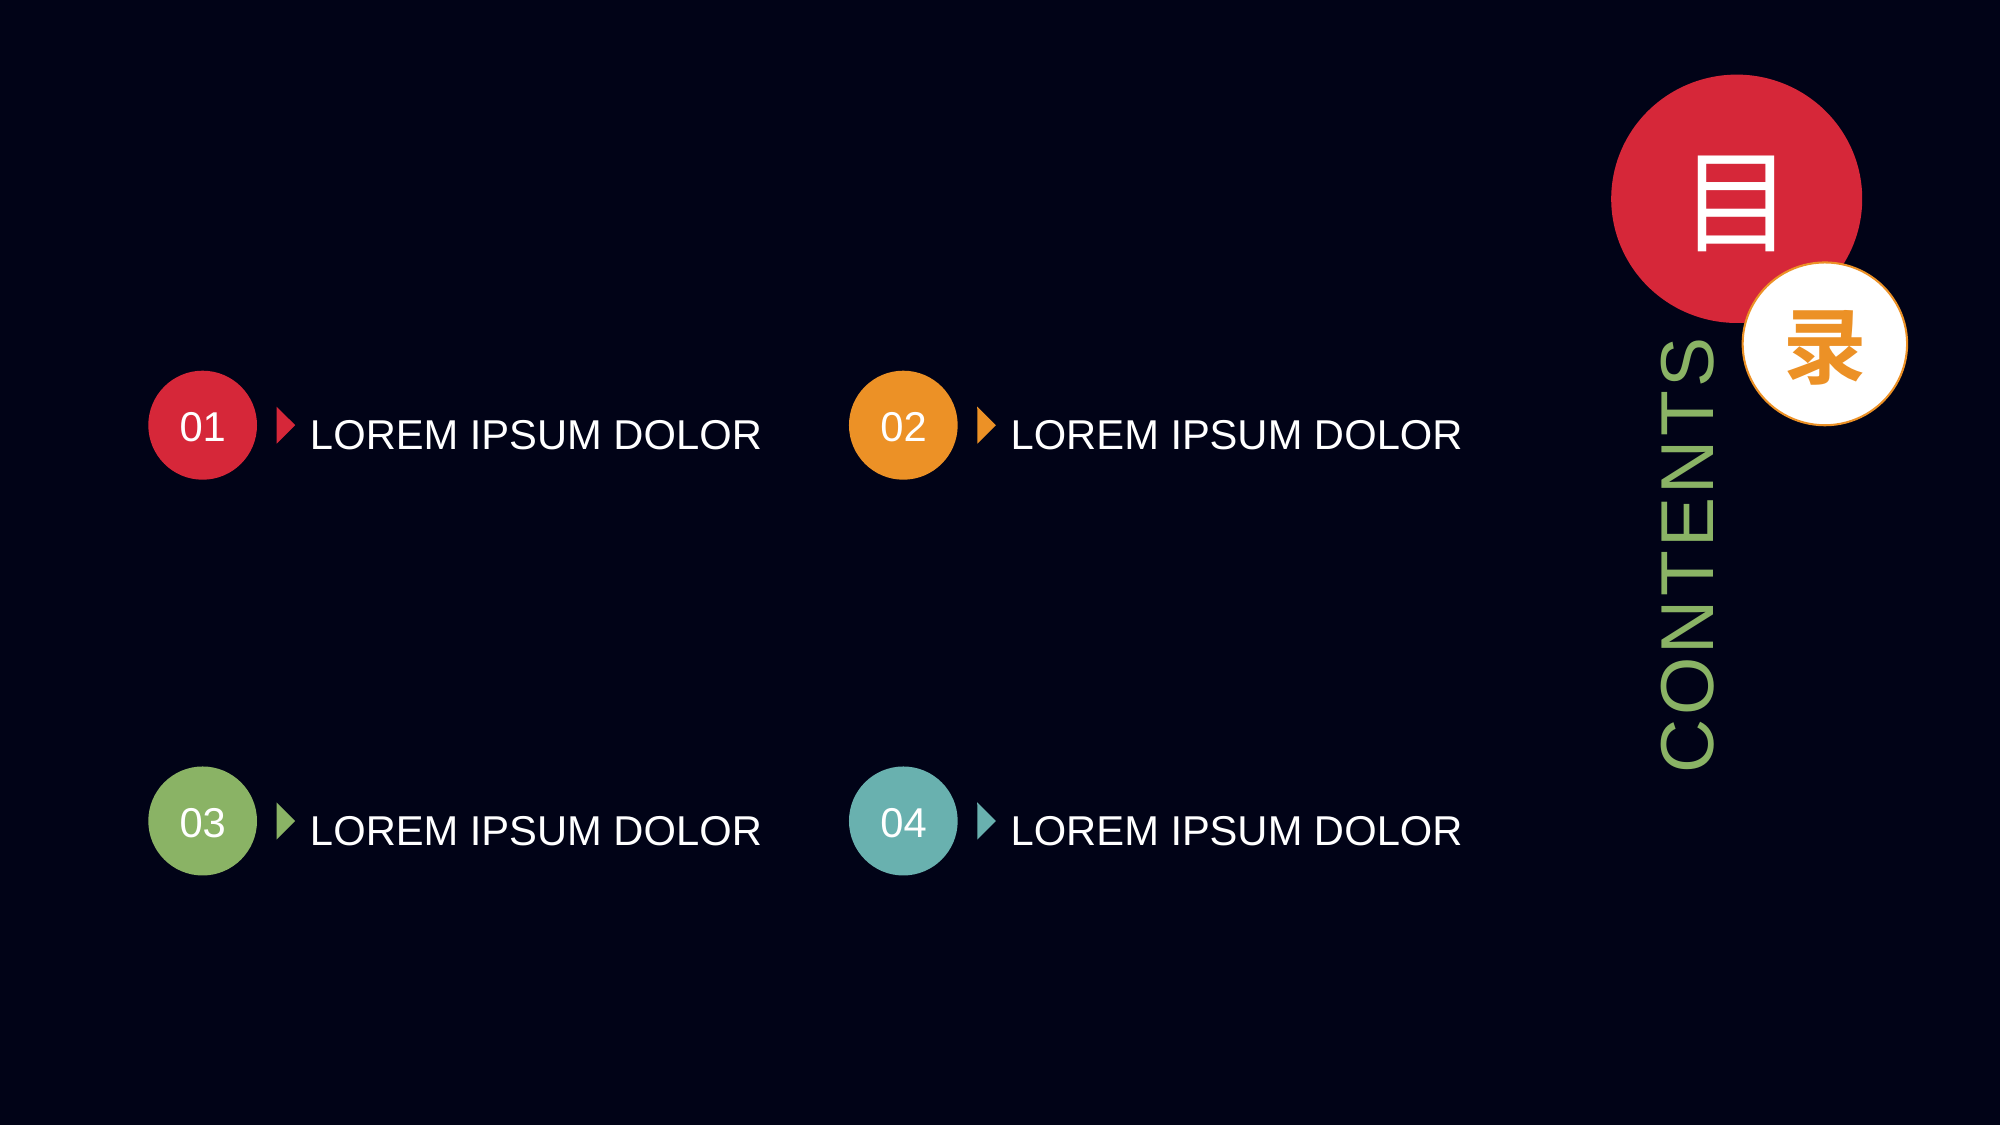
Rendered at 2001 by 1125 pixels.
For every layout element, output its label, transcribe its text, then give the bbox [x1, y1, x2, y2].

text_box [148, 743, 839, 898]
text_box 目 [1611, 74, 1863, 323]
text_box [148, 348, 839, 503]
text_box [849, 743, 1540, 898]
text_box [849, 348, 1540, 503]
text_box CONTENTS [1631, 323, 1743, 789]
text_box 录 [1743, 262, 1908, 426]
